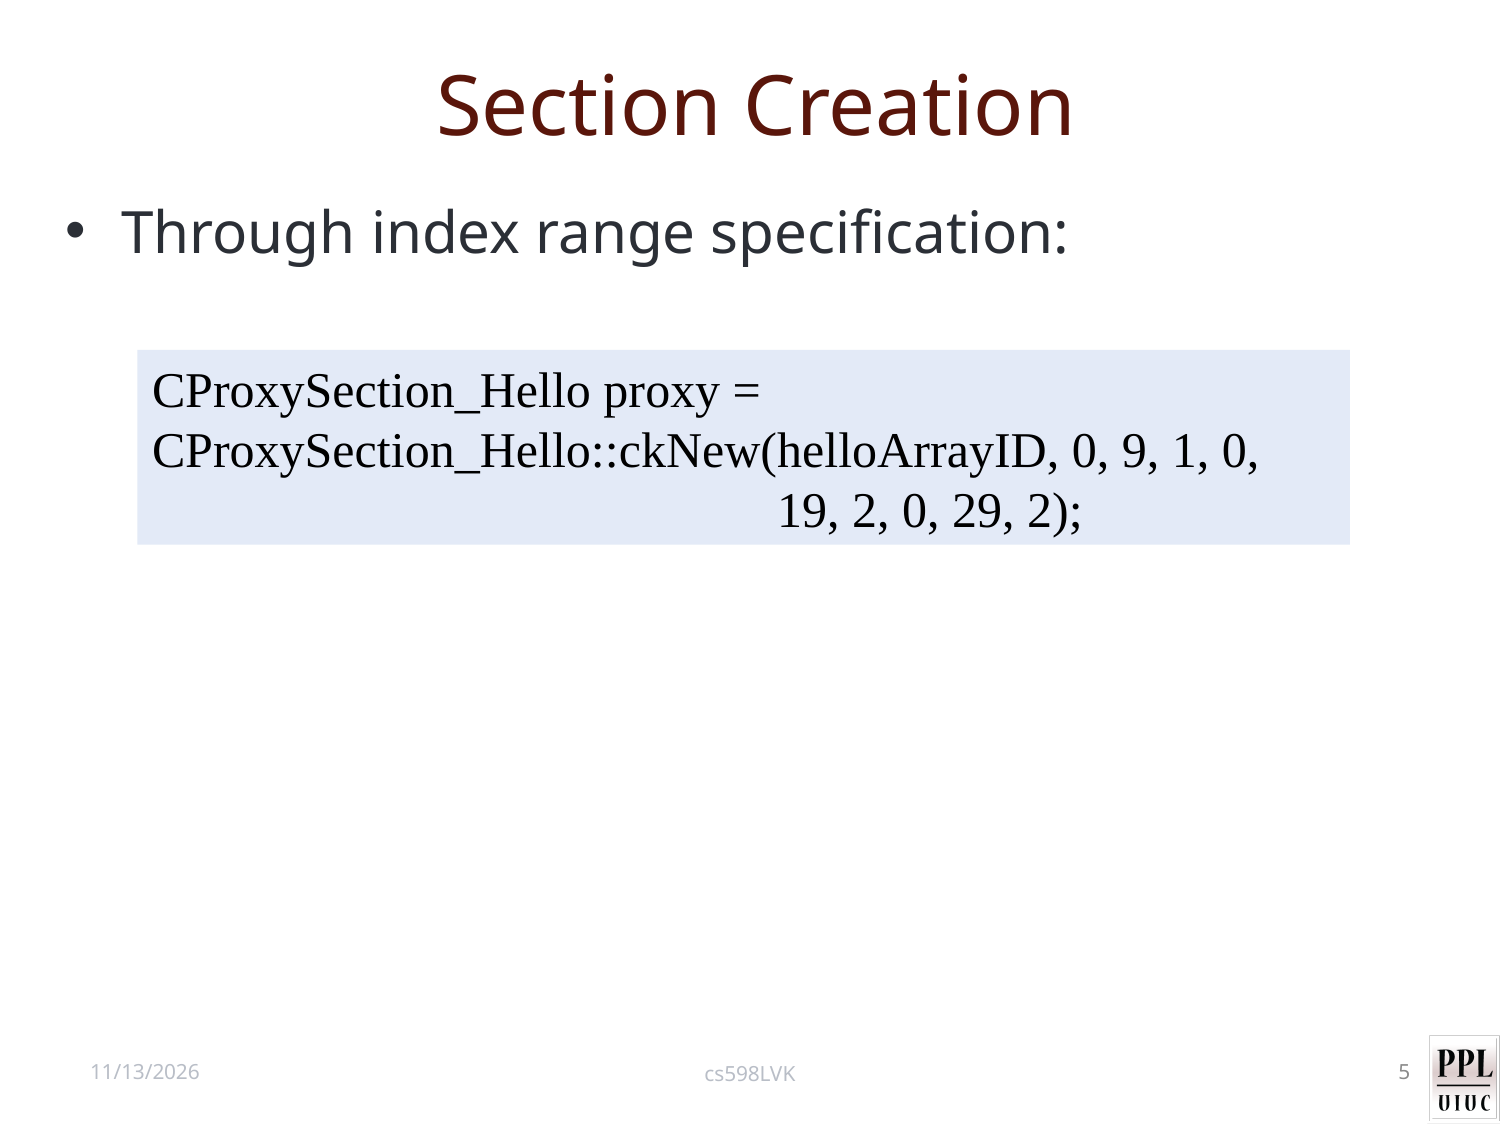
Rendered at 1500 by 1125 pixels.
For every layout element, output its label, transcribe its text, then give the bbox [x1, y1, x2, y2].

footer cs598LVK [512, 1042, 988, 1103]
text_box CProxySection_Hello proxy = CProxySection_Hello::ckNew(helloArrayID, 0, 9, 1, 0, 19, 2, 0, 29, 2); [137, 349, 1350, 545]
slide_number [75, 1042, 425, 1103]
title Section Creation [75, 37, 1438, 168]
slide_number 5 [1074, 1042, 1425, 1103]
list Through index range specification: [50, 187, 1463, 1005]
picture [1425, 1032, 1500, 1125]
